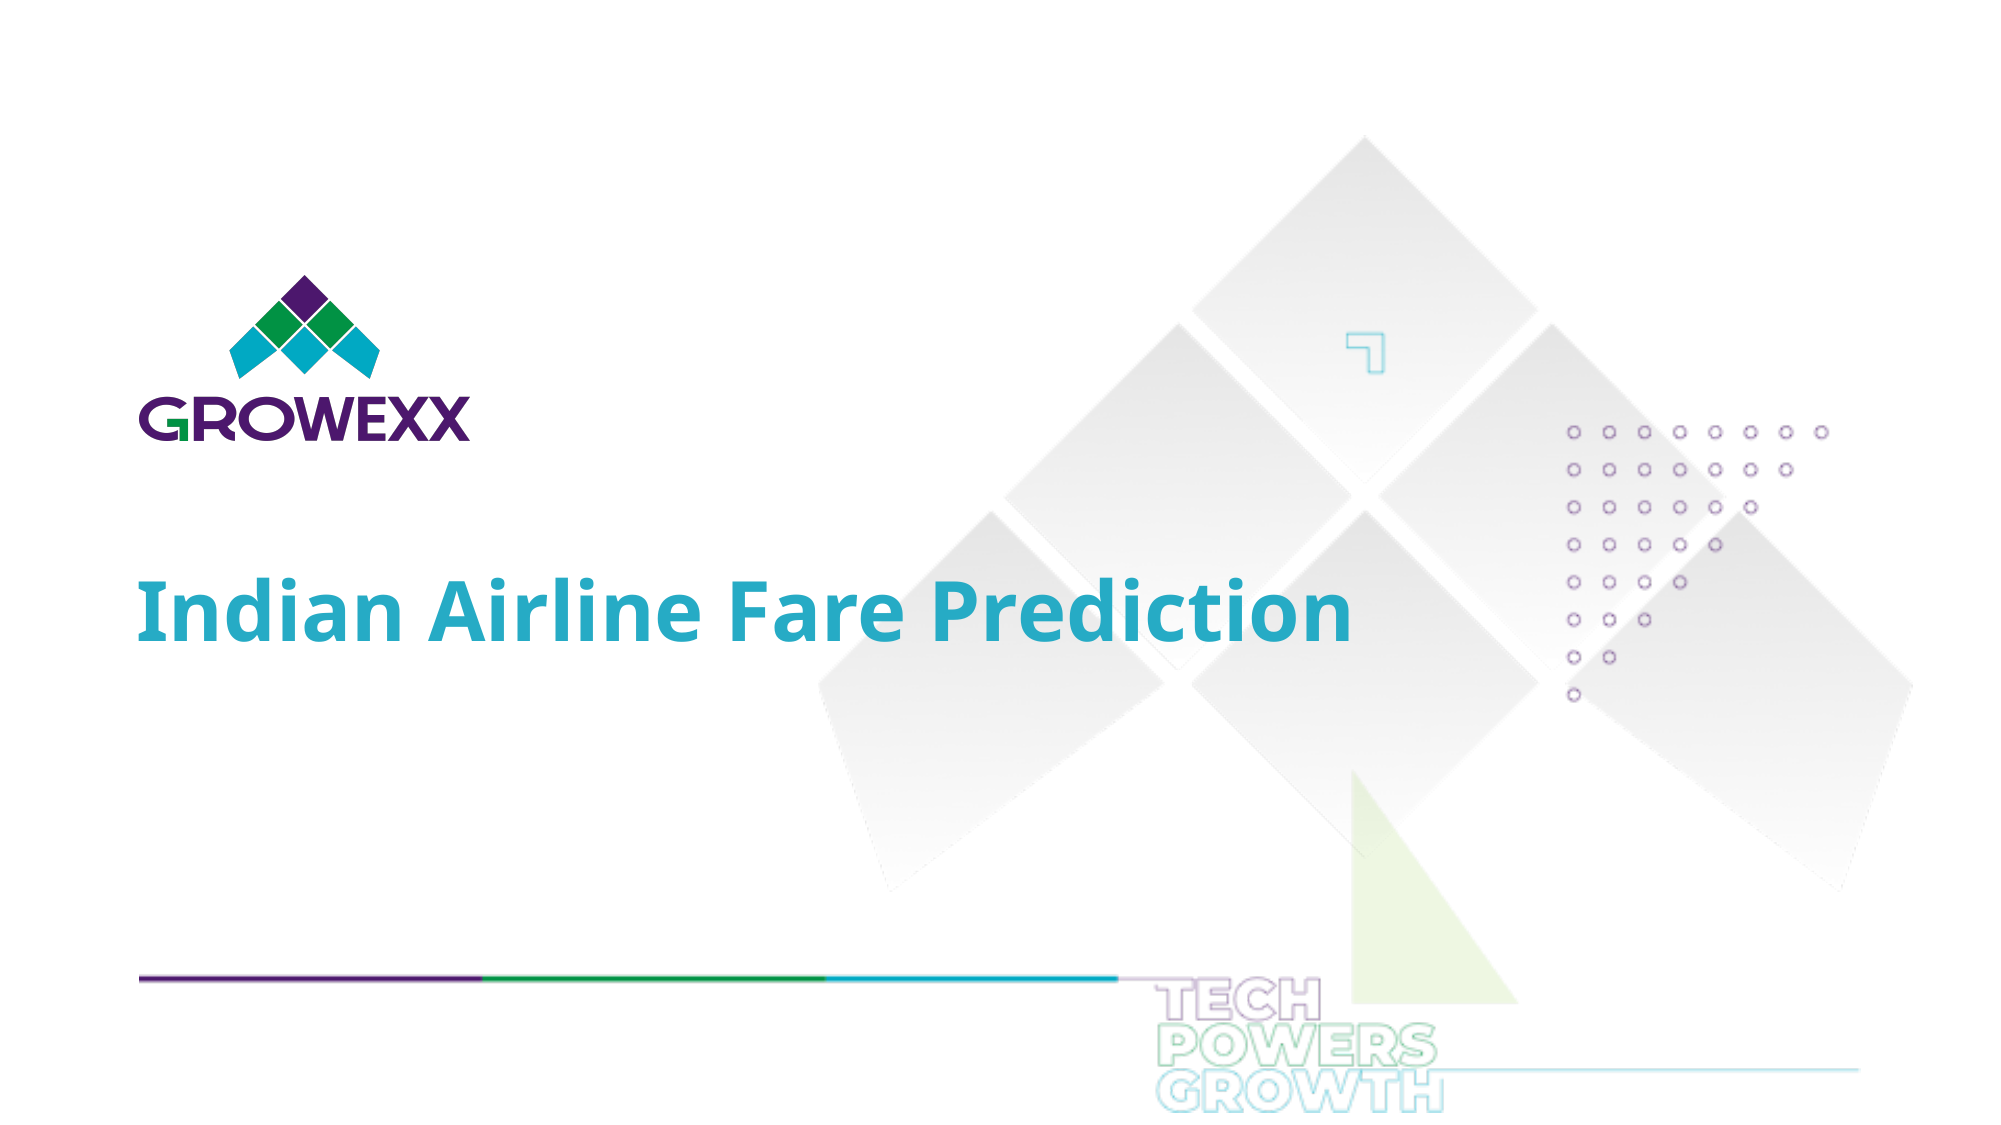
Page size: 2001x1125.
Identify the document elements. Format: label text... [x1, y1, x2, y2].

title Indian Airline Fare Prediction [121, 562, 1417, 894]
picture [139, 134, 1915, 1113]
picture [139, 275, 470, 441]
